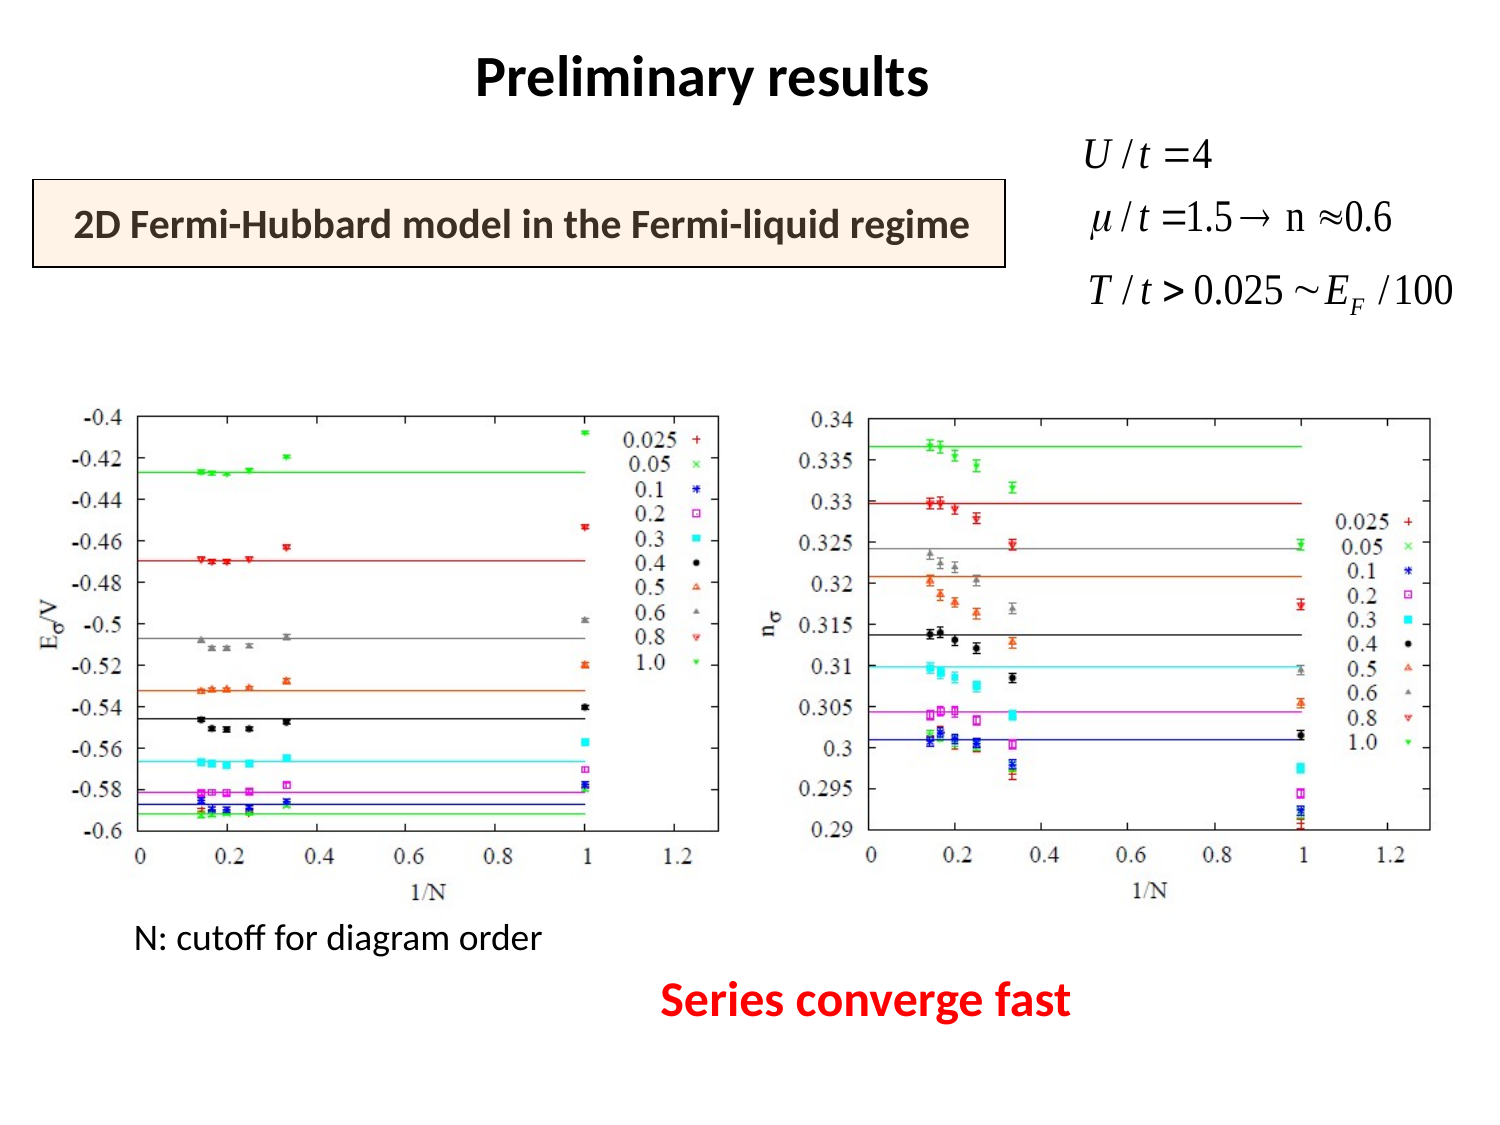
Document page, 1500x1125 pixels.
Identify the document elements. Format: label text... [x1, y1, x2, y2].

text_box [1079, 128, 1220, 181]
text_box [1082, 189, 1399, 251]
picture [14, 385, 1460, 919]
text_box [1083, 260, 1459, 327]
text_box N: cutoff for diagram order [118, 927, 558, 965]
text_box Preliminary results [336, 30, 1069, 116]
text_box [32, 179, 1006, 268]
text_box Series converge fast [645, 959, 1087, 1034]
